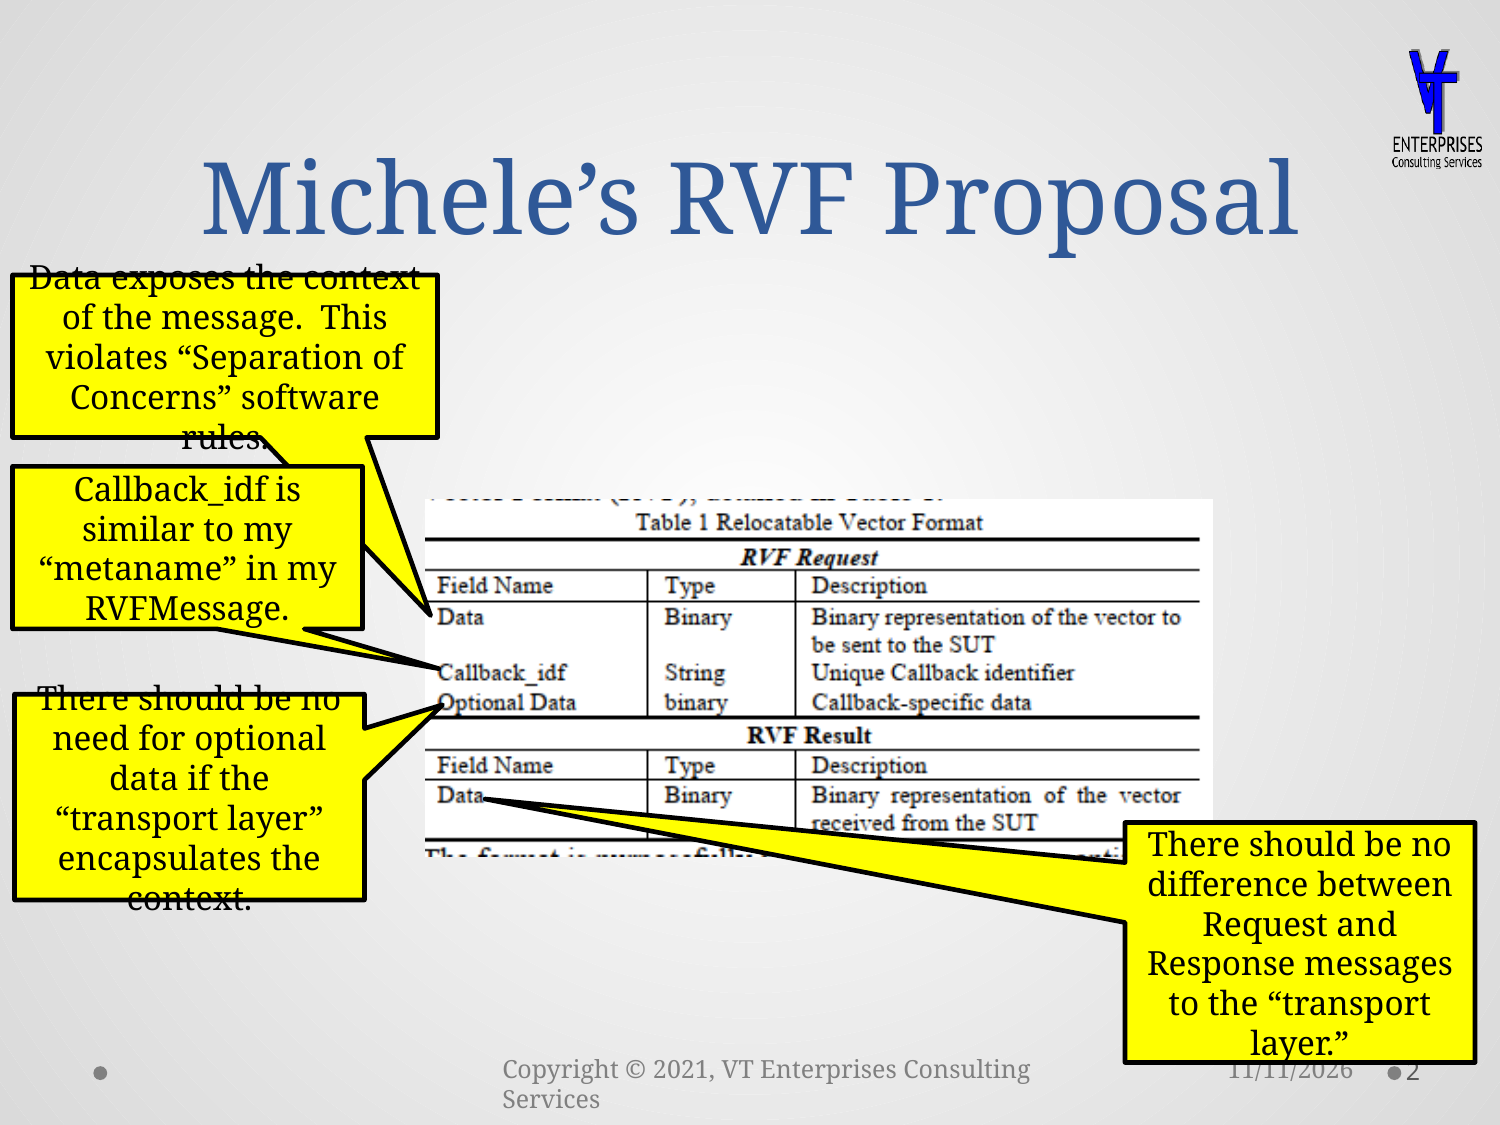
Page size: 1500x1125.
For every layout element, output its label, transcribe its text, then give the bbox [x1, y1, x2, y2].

text_box Data exposes the context of the message. This violates “Separation of Concerns” software rules. [10, 272, 440, 607]
text_box Callback_idf is similar to my “metaname” in my RVFMessage. [10, 464, 419, 668]
text_box There should be no need for optional data if the “transport layer” encapsulates the context. [12, 691, 419, 903]
title Michele’s RVF Proposal [75, 0, 1425, 263]
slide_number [1212, 1045, 1387, 1103]
picture [1425, 49, 1482, 169]
text_box There should be no difference between Request and Response messages to the “transport layer.” [819, 820, 1478, 1065]
slide_number 2 [1401, 1042, 1494, 1103]
picture [424, 499, 1213, 857]
